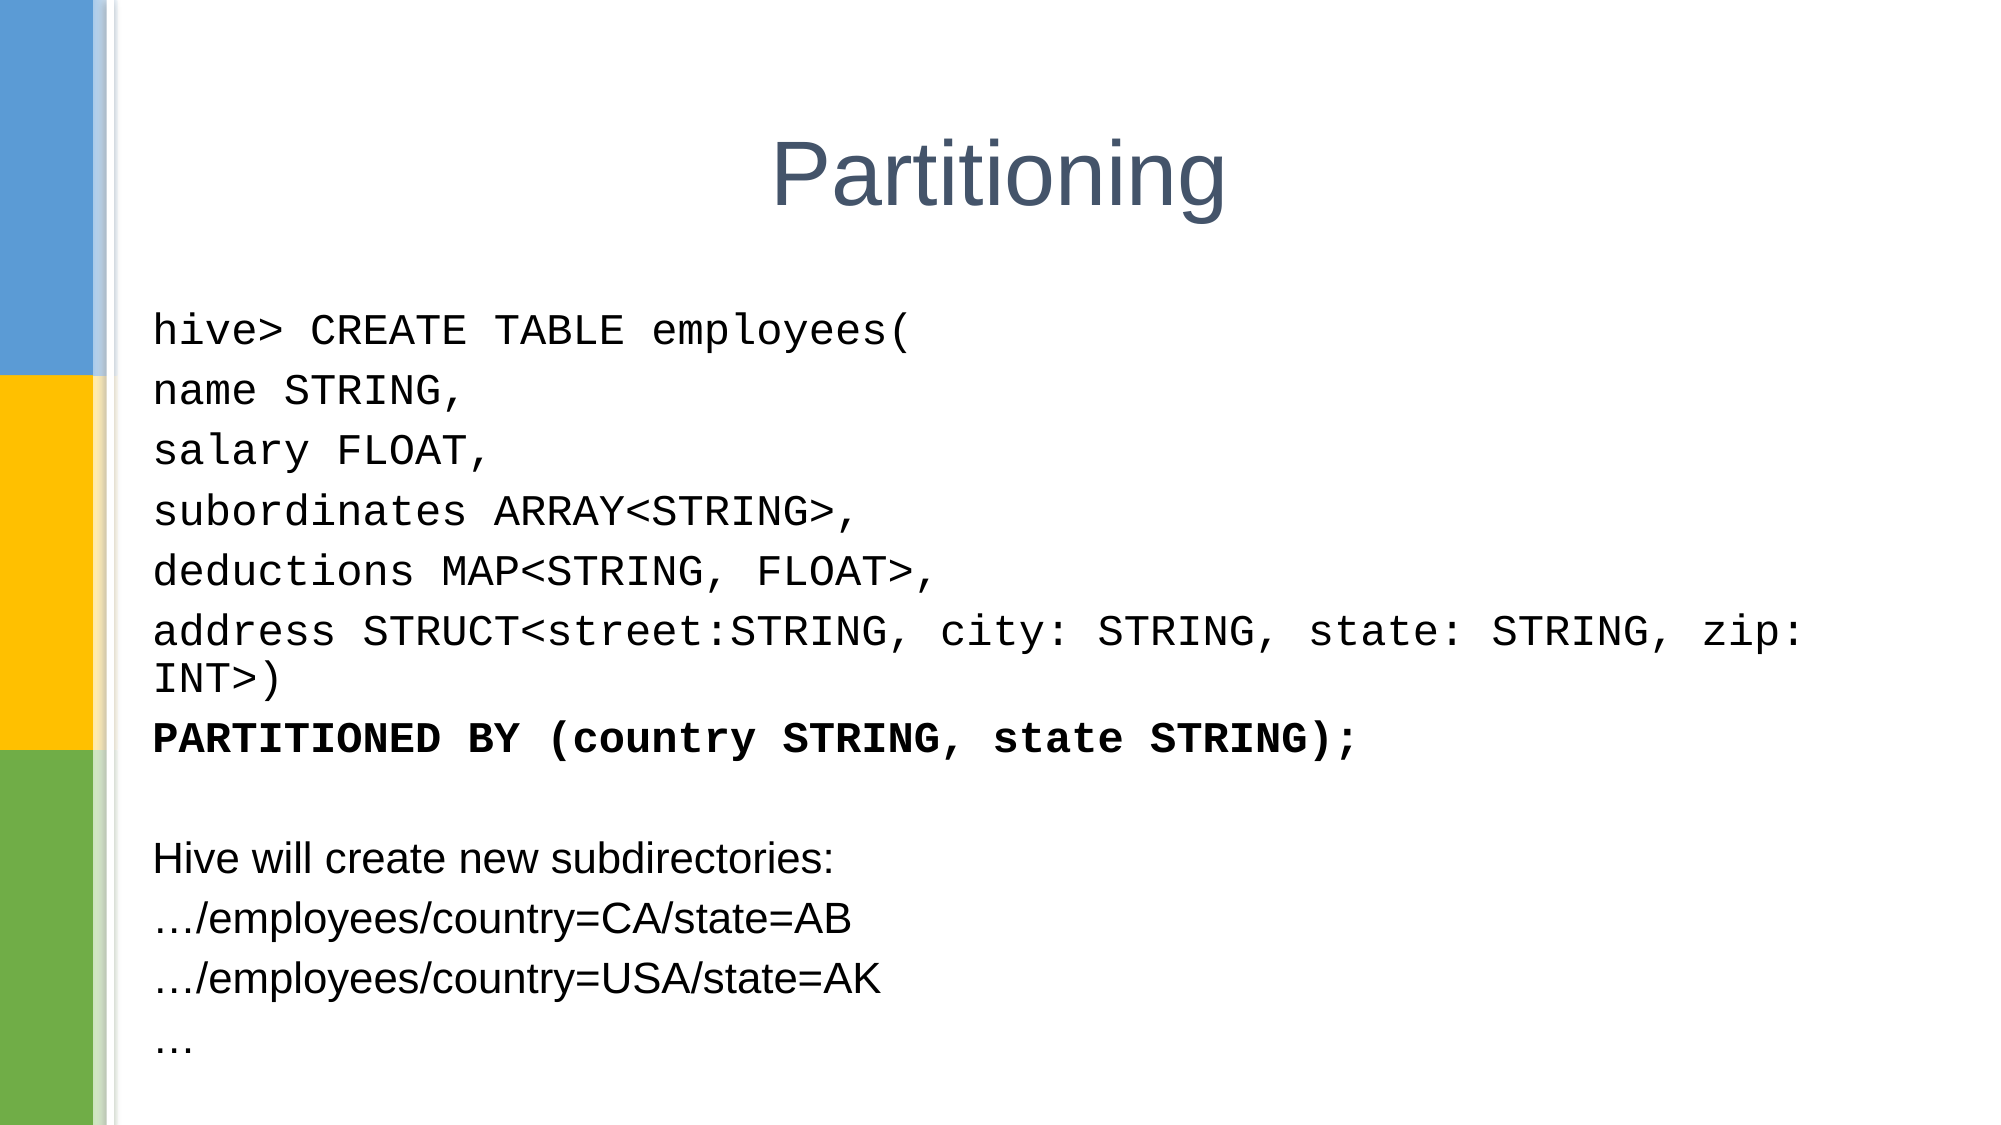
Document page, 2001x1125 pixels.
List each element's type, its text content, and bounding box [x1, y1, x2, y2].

list hive> CREATE TABLE employees( name STRING, salary FLOAT, subordinates ARRAY<STRING>, deductions MAP<STRING, FLOAT>, address STRUCT<street:STRING, city: STRING, state: STRING, zip: INT>) PARTITIONED BY (country STRING, state STRING); Hive will create new subdirectories: …/employees/country=CA/state=AB …/employees/country=USA/state=AK … [137, 299, 1938, 1077]
title Partitioning [137, 59, 1863, 278]
